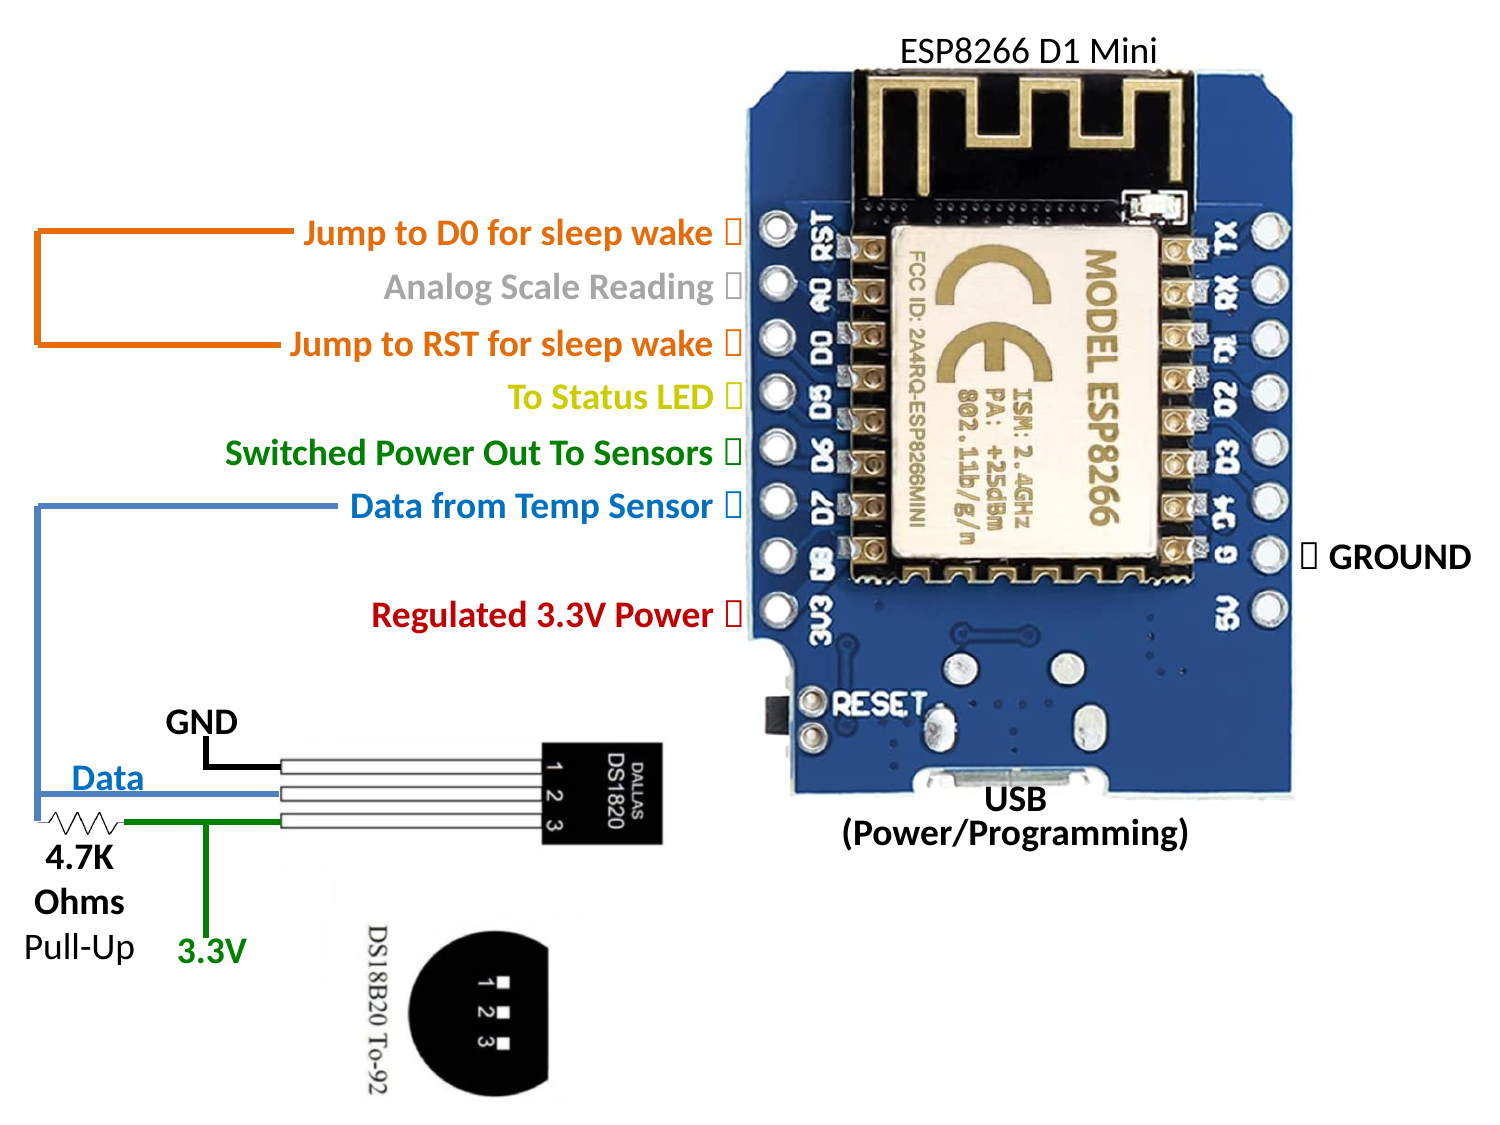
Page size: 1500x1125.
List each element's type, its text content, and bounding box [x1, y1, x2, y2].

text_box USB (Power/Programming) [826, 816, 1205, 860]
text_box 4.7K Ohms Pull-Up [9, 824, 151, 975]
text_box Jump to D0 for sleep wake  [288, 200, 702, 261]
text_box Regulated 3.3V Power  [356, 582, 702, 643]
text_box To Status LED  [492, 364, 702, 420]
picture [37, 810, 131, 836]
text_box  GROUND [1313, 524, 1487, 585]
text_box GND [150, 689, 253, 750]
text_box 3.3V [161, 918, 262, 979]
text_box Jump to RST for sleep wake  [274, 311, 702, 371]
text_box Switched Power Out To Sensors  [209, 420, 702, 481]
text_box Data from Temp Sensor  [334, 473, 702, 533]
picture [707, 55, 1310, 807]
text_box ESP8266 D1 Mini [885, 18, 1173, 54]
text_box Data [56, 745, 160, 791]
text_box Analog Scale Reading  [368, 261, 702, 311]
picture [279, 715, 690, 1125]
